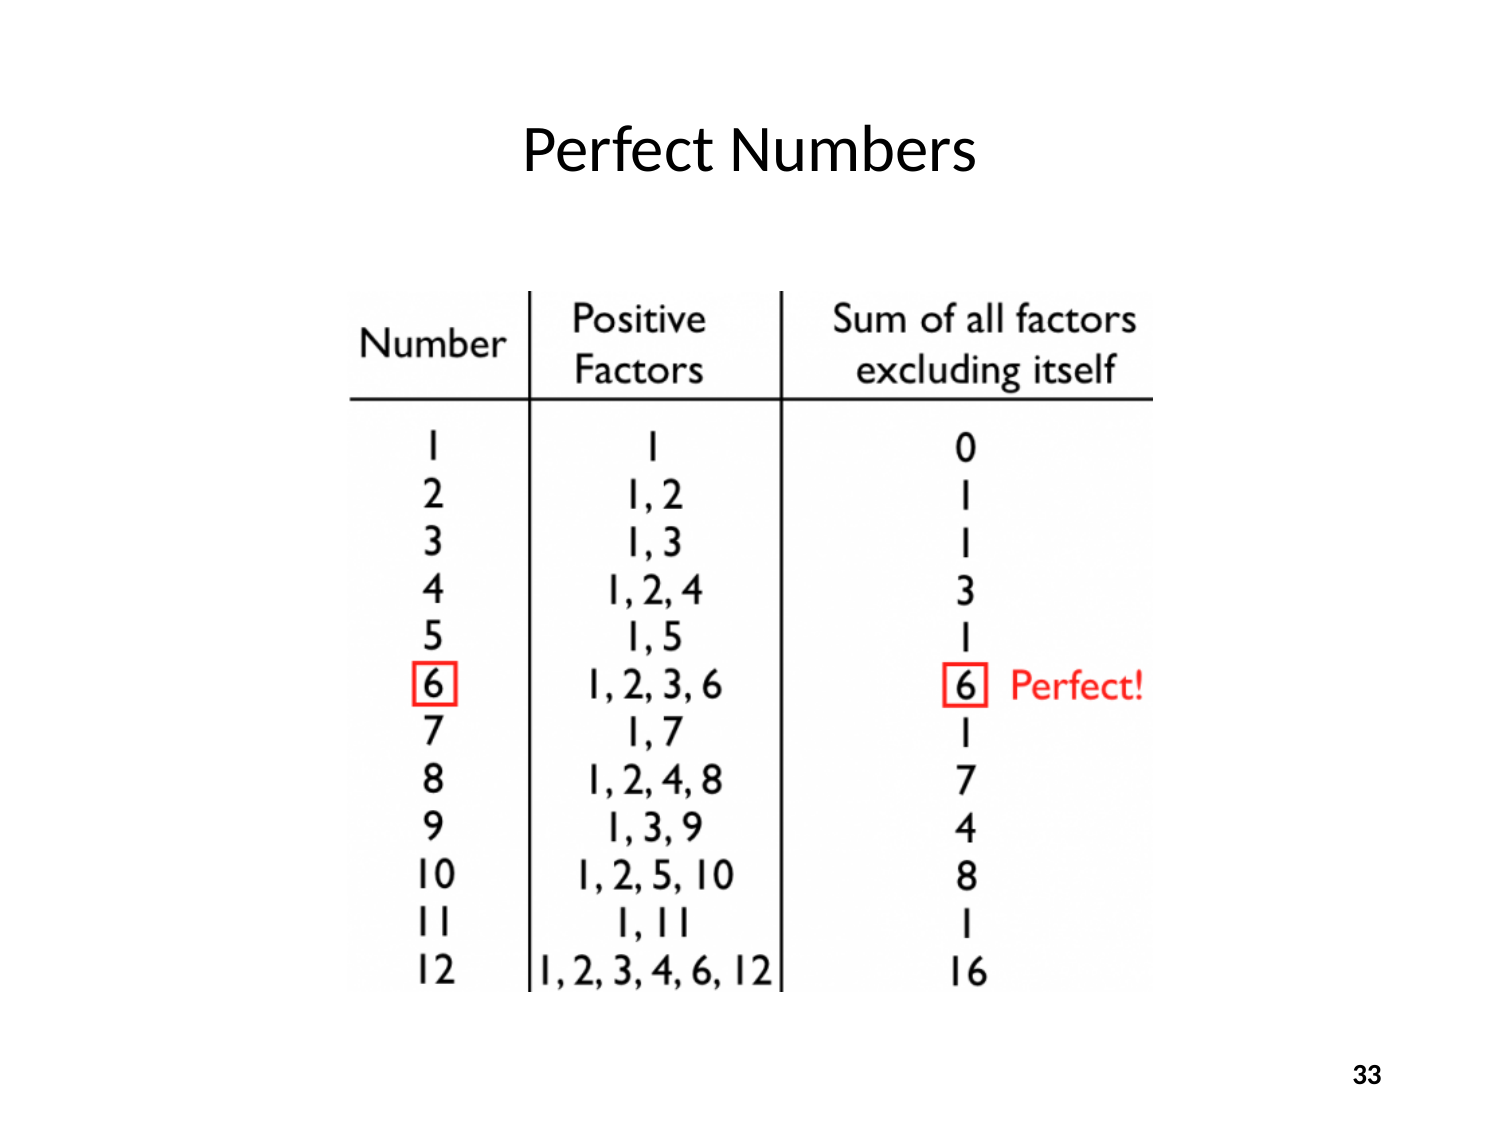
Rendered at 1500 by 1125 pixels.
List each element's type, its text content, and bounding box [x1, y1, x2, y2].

title Perfect Numbers [103, 59, 1397, 241]
slide_number 33 [1059, 1042, 1397, 1103]
picture [346, 291, 1153, 992]
